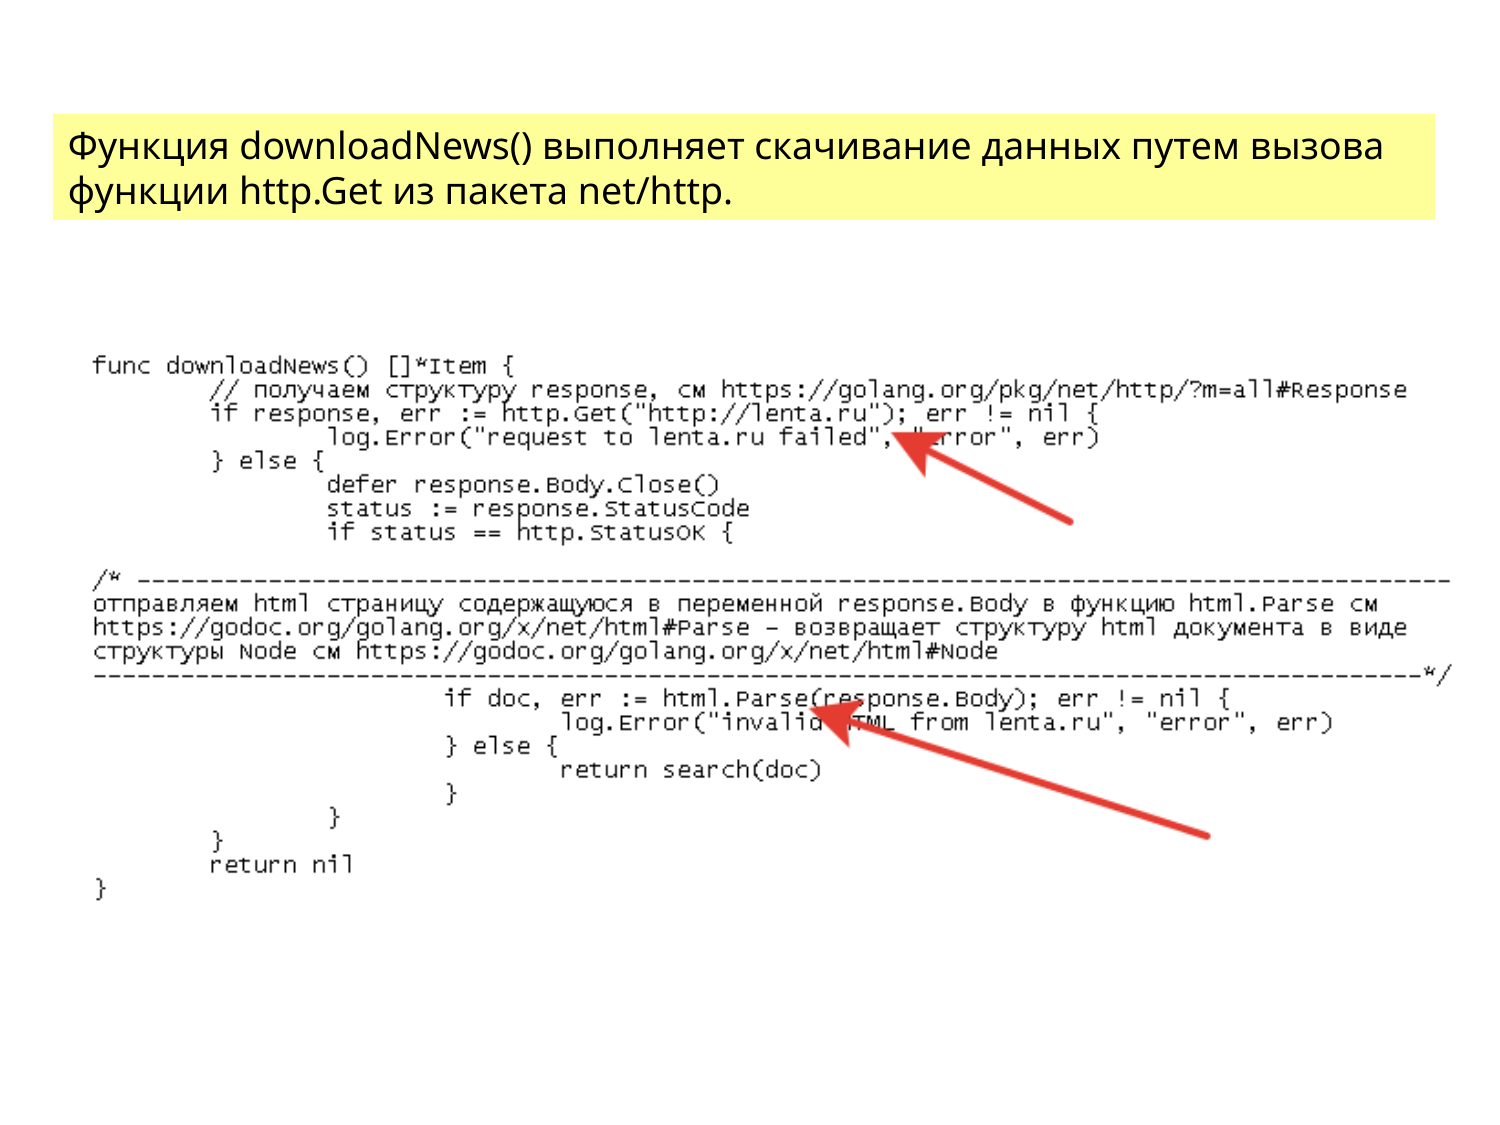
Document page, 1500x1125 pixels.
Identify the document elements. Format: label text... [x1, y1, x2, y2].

picture [52, 343, 1483, 918]
text_box Функция downloadNews() выполняет скачивание данных путем вызова функции http.Get из пакета net/http. [53, 113, 1436, 220]
